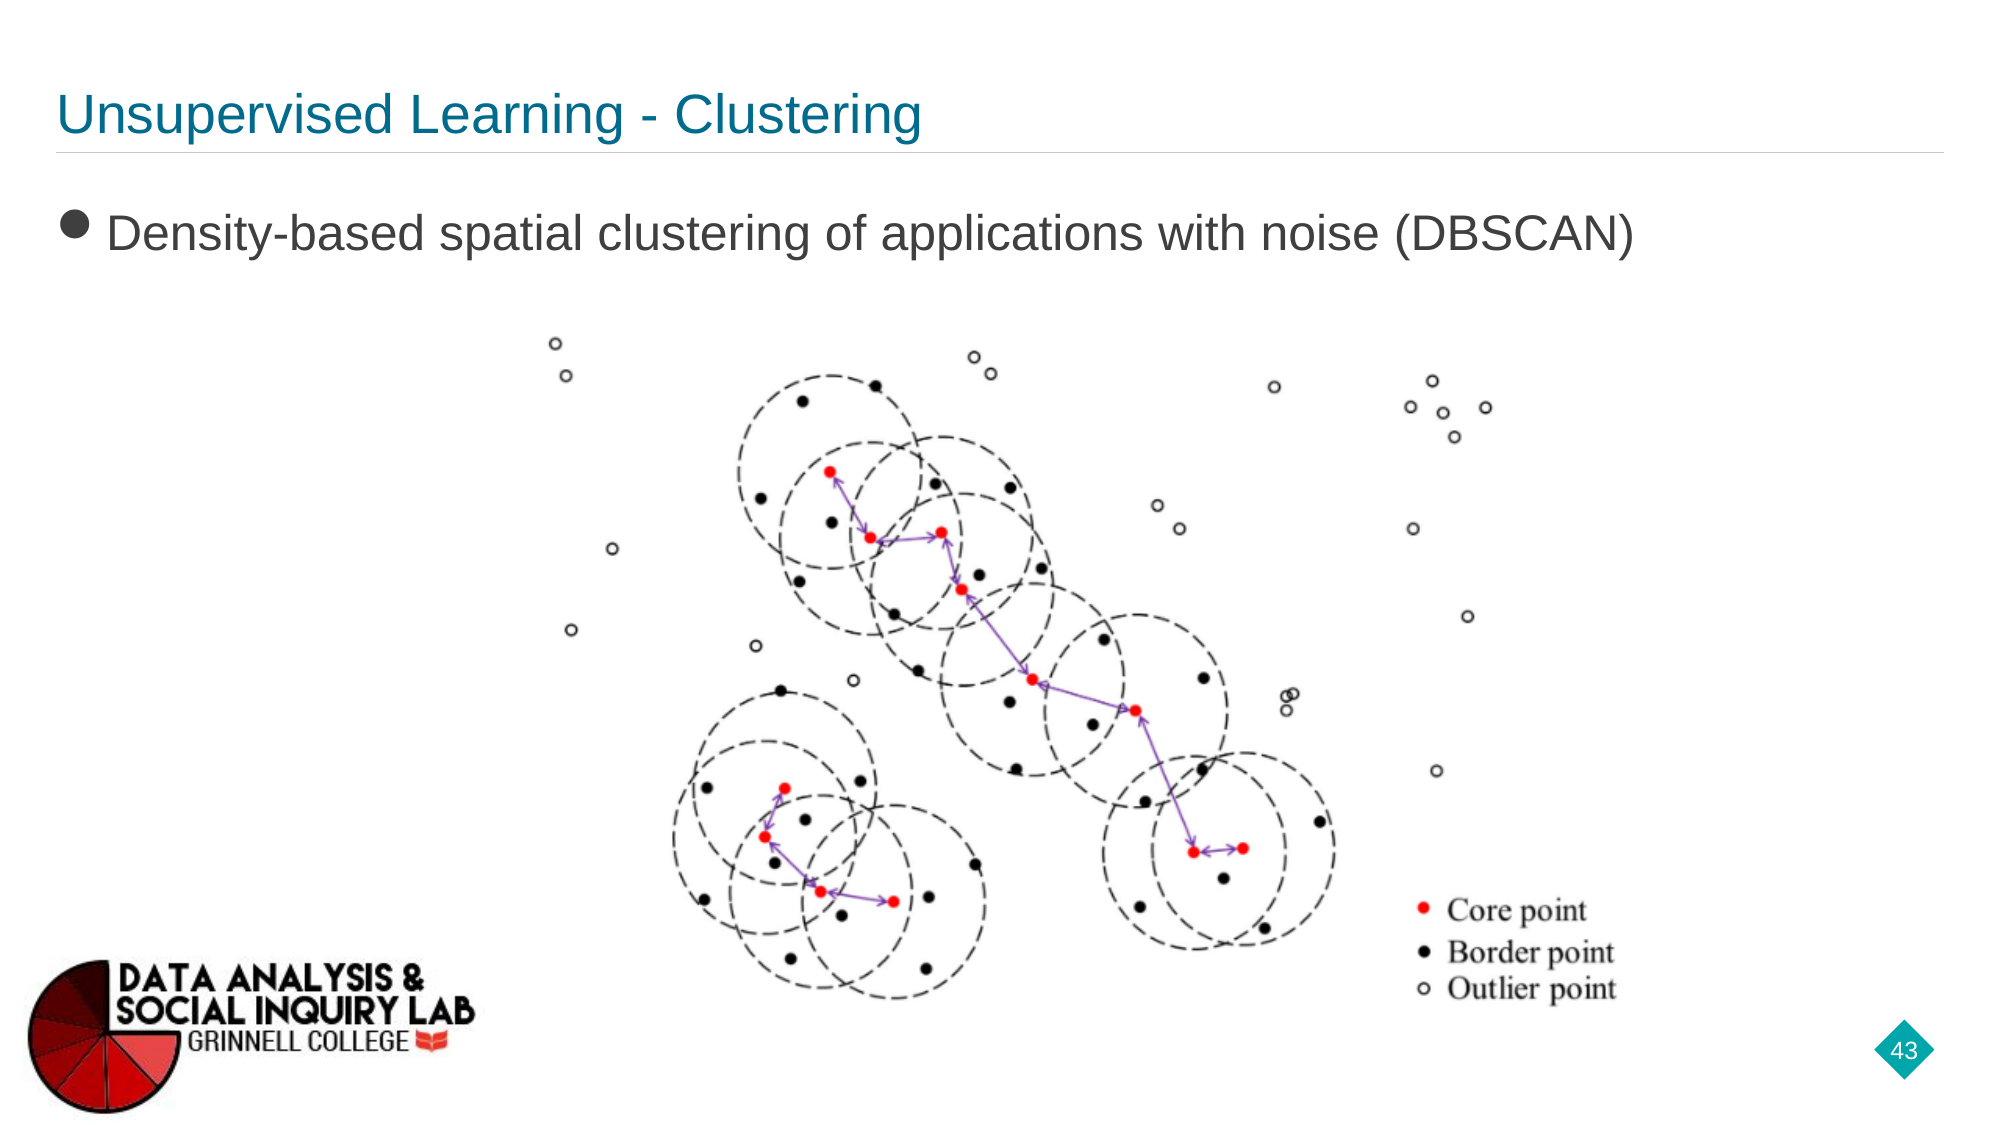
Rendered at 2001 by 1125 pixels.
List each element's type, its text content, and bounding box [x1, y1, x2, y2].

picture [0, 318, 1623, 1125]
list Density-based spatial clustering of applications with noise (DBSCAN) [56, 200, 1944, 988]
title Unsupervised Learning - Clustering [56, 58, 1944, 146]
